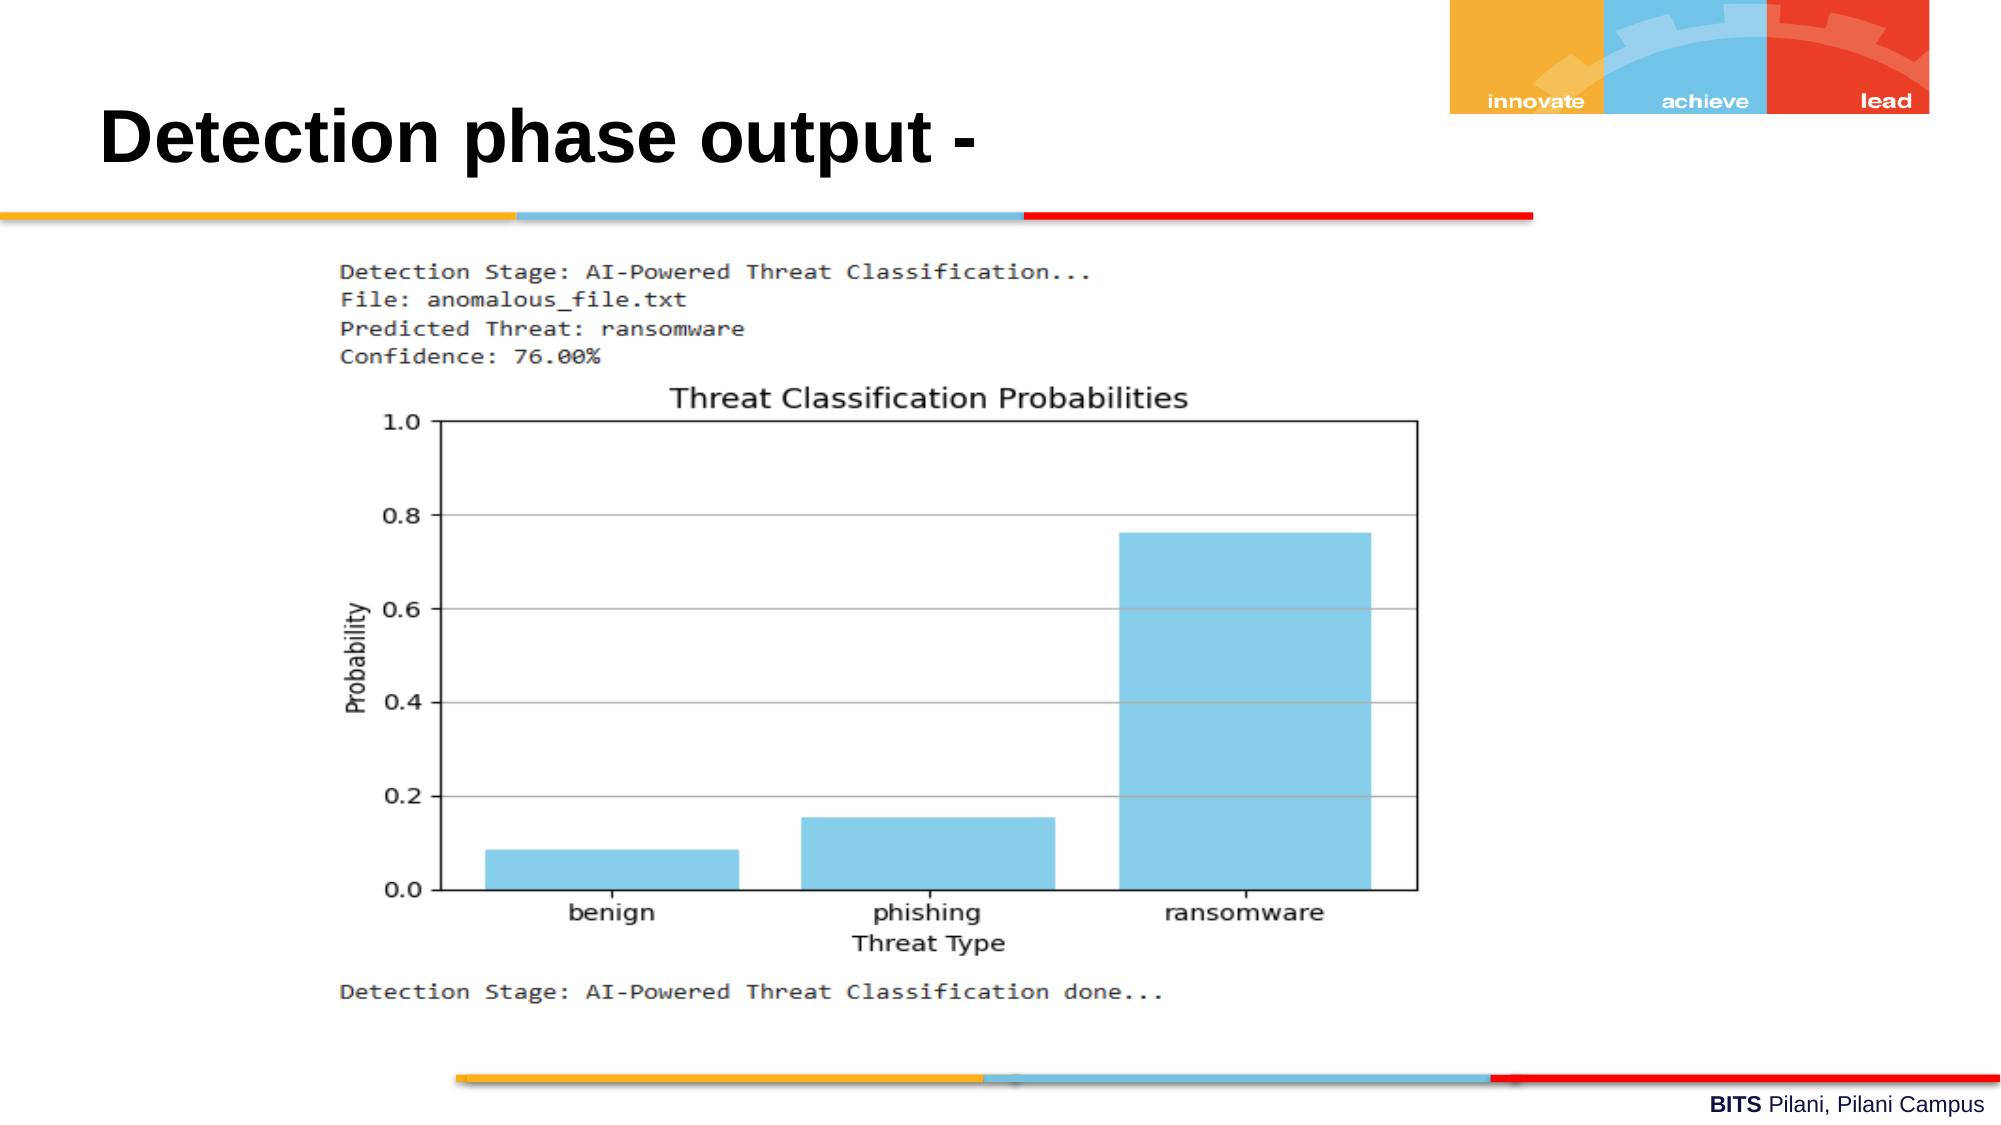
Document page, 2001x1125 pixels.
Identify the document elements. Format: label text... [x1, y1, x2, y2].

picture [305, 253, 1669, 1056]
picture [1449, 0, 1930, 114]
title Detection phase output - [99, 44, 1900, 233]
